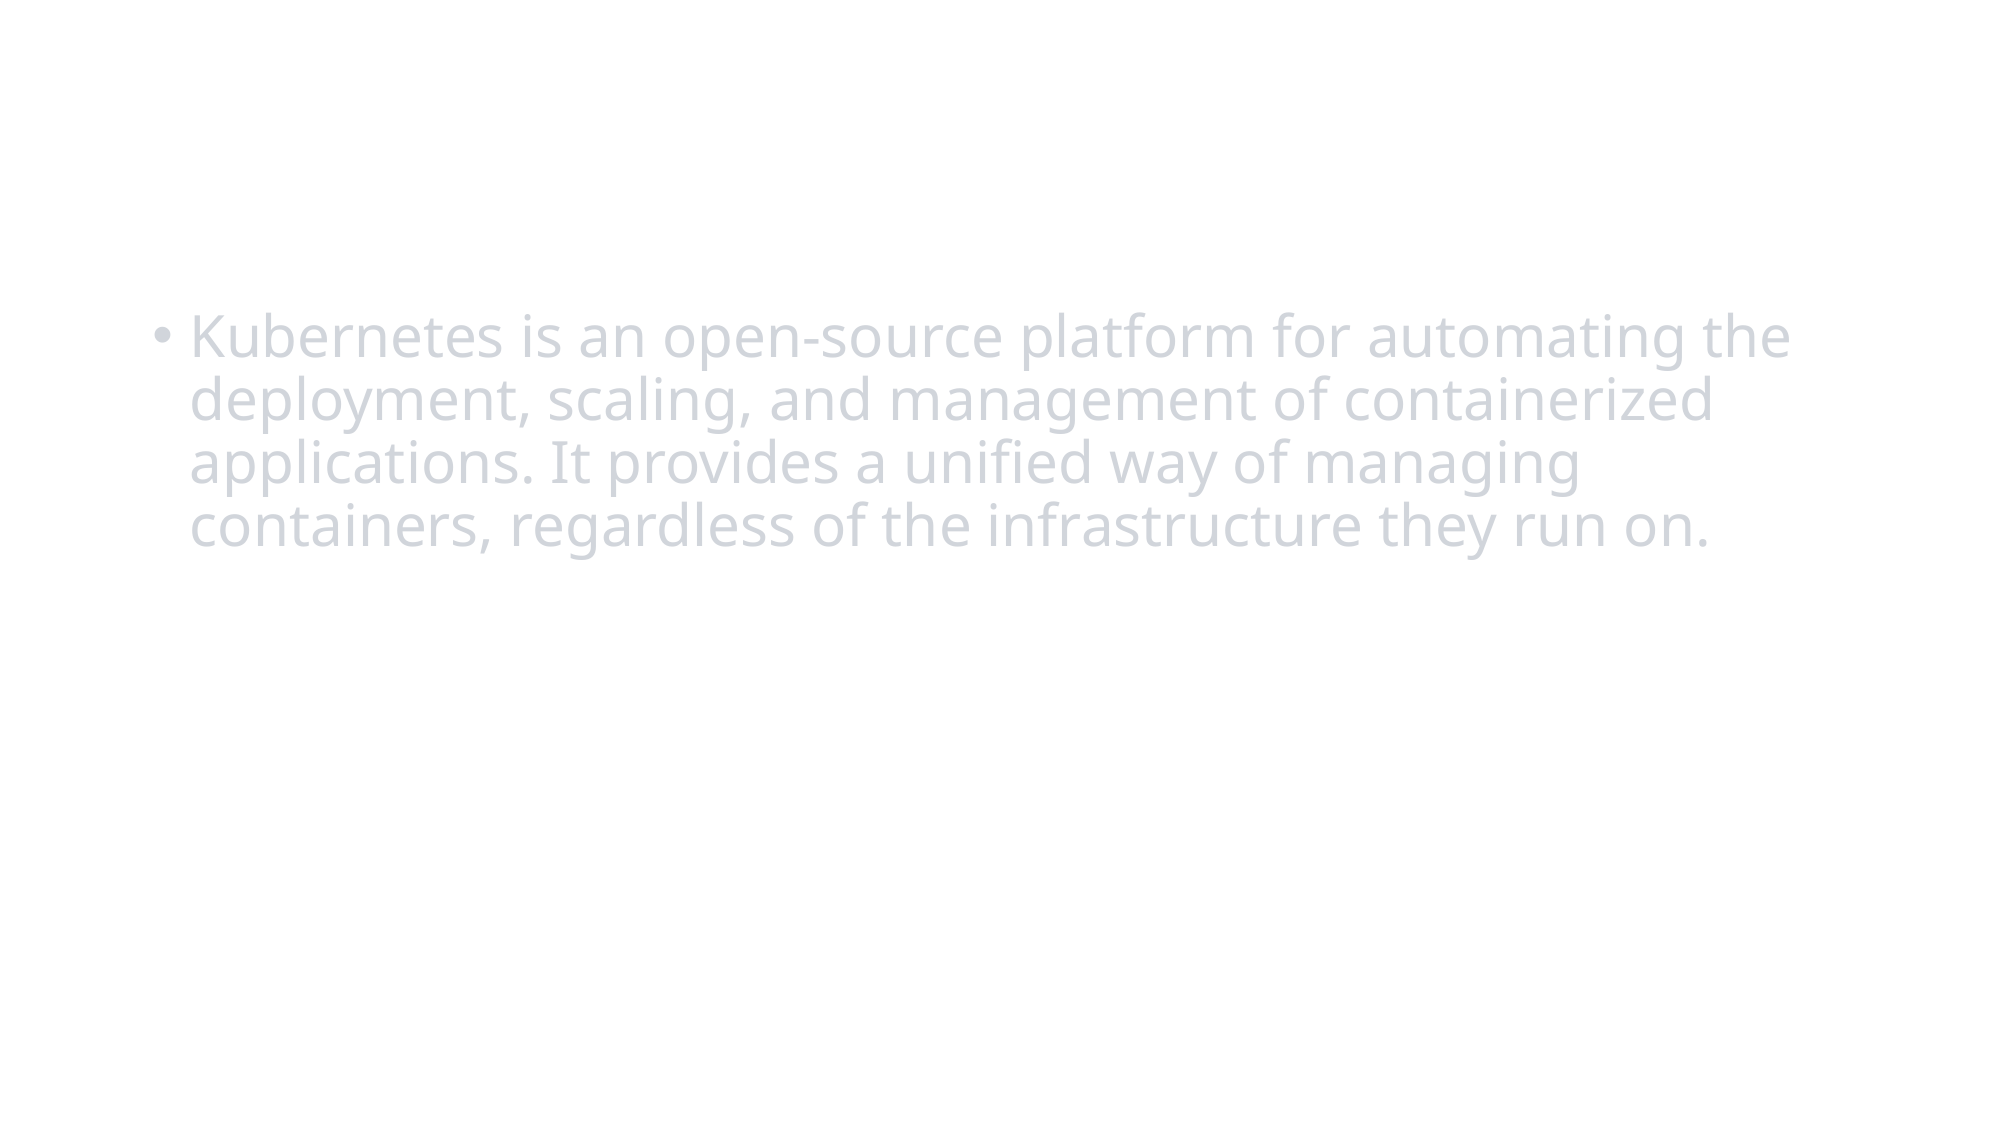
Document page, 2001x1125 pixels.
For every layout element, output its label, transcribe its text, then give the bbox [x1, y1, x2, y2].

list Kubernetes is an open-source platform for automating the deployment, scaling, and management of containerized applications. It provides a unified way of managing containers, regardless of the infrastructure they run on. [137, 299, 1863, 1014]
